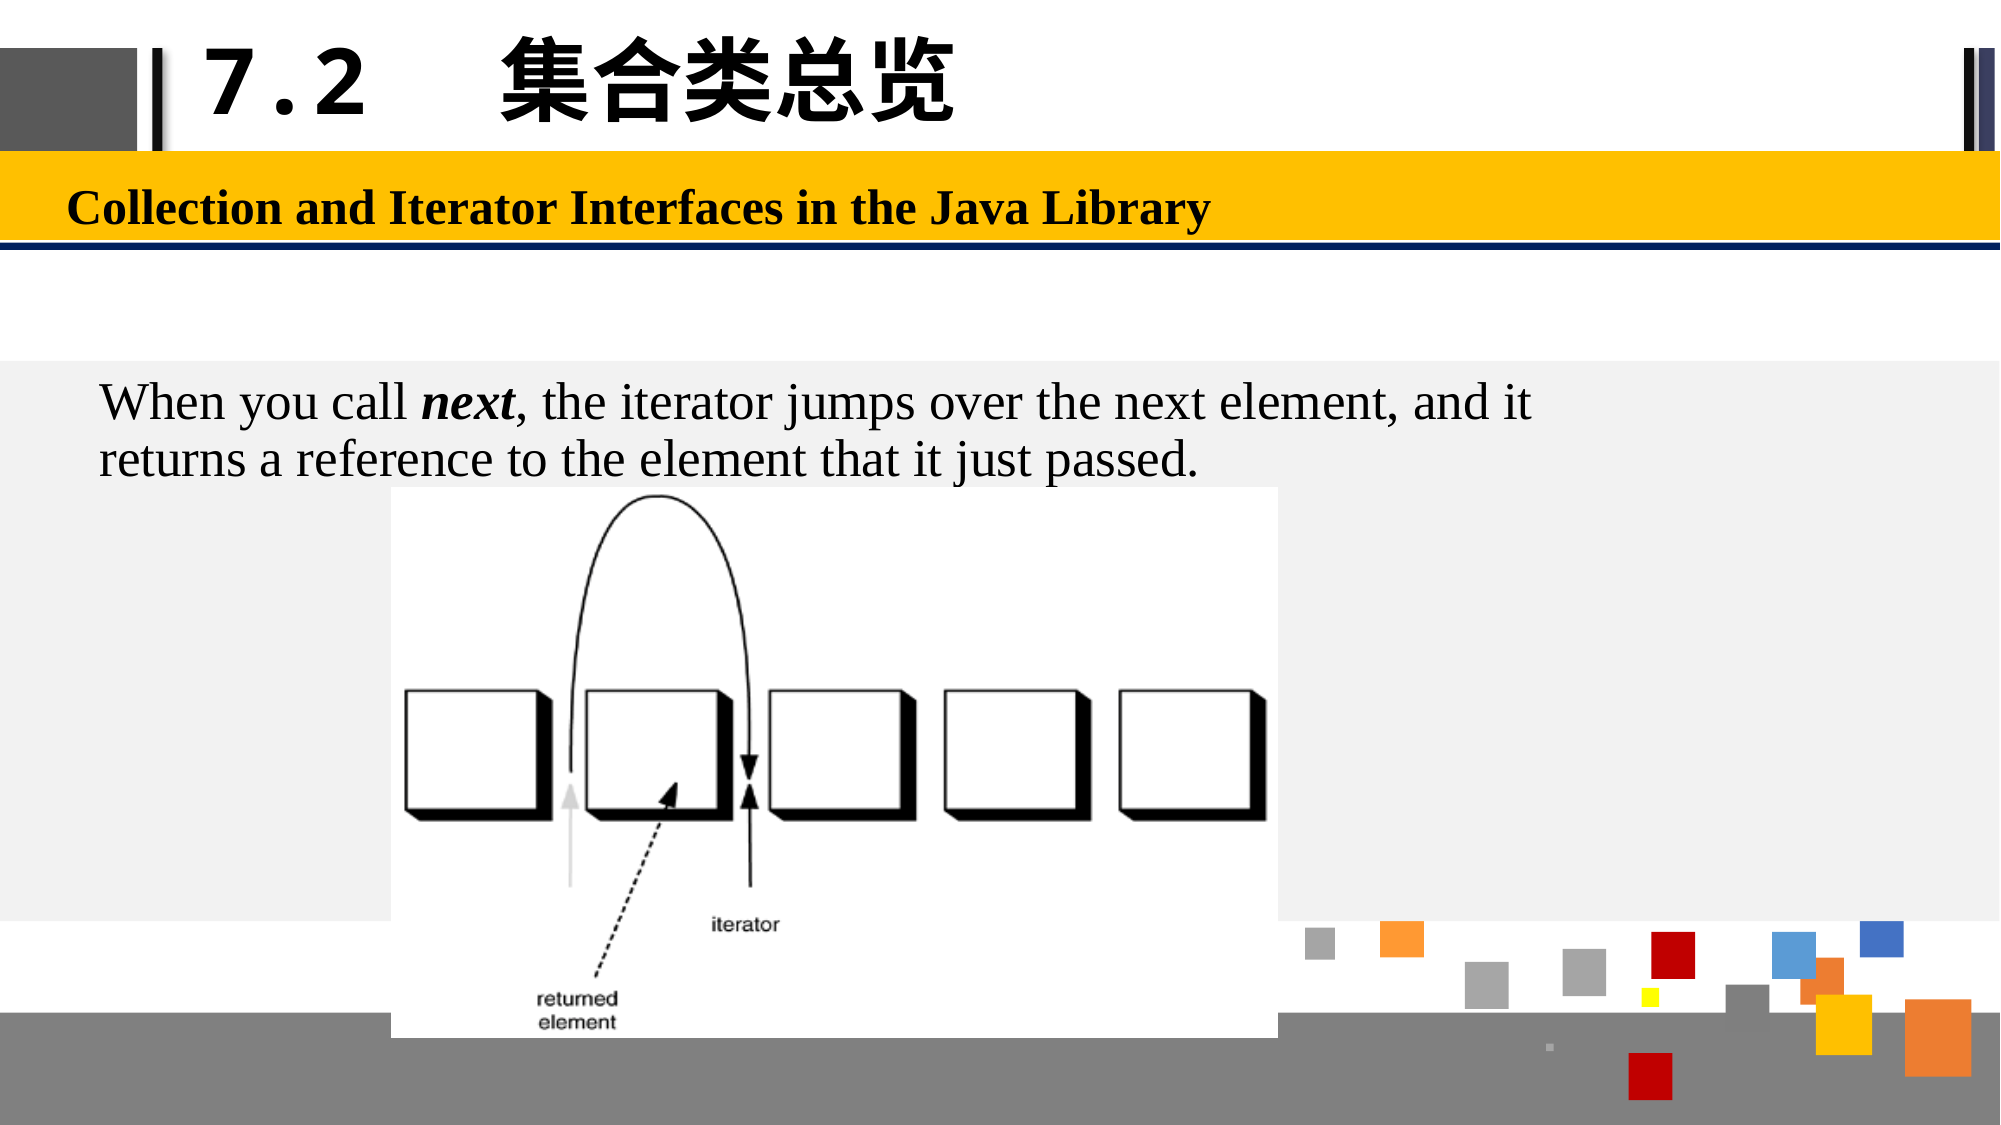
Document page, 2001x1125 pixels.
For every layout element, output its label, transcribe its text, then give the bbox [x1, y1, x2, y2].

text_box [0, 151, 2000, 241]
title 7.2 集合类总览 [187, 2, 1459, 151]
text_box [0, 360, 2000, 922]
picture [391, 487, 1278, 1038]
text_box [1078, 877, 1972, 1101]
text_box [0, 242, 2000, 251]
text_box [0, 1012, 2000, 1125]
text_box When you call next, the iterator jumps over the next element, and it returns a reference to the element that it just passed. [84, 366, 1585, 497]
